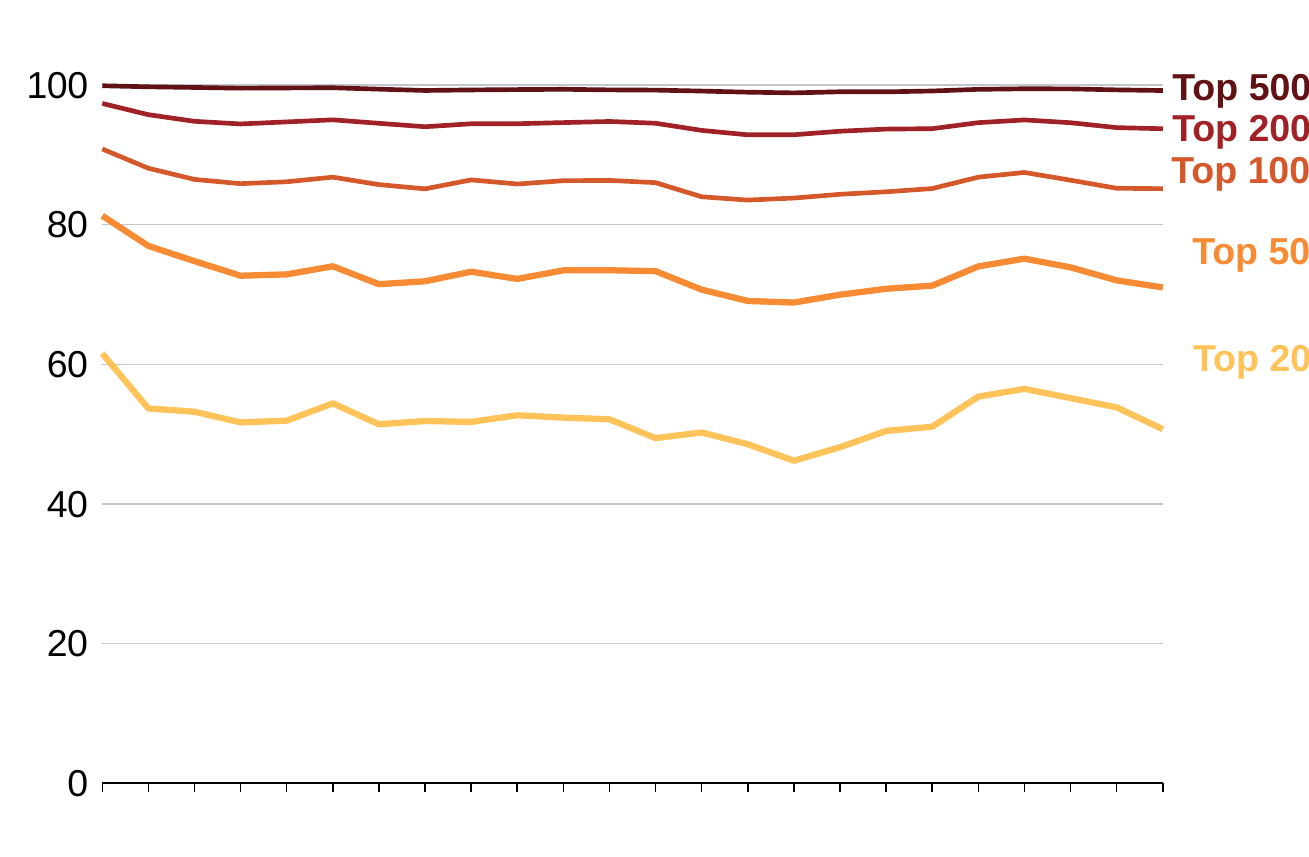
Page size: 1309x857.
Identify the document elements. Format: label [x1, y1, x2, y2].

chart [4, 0, 1309, 851]
